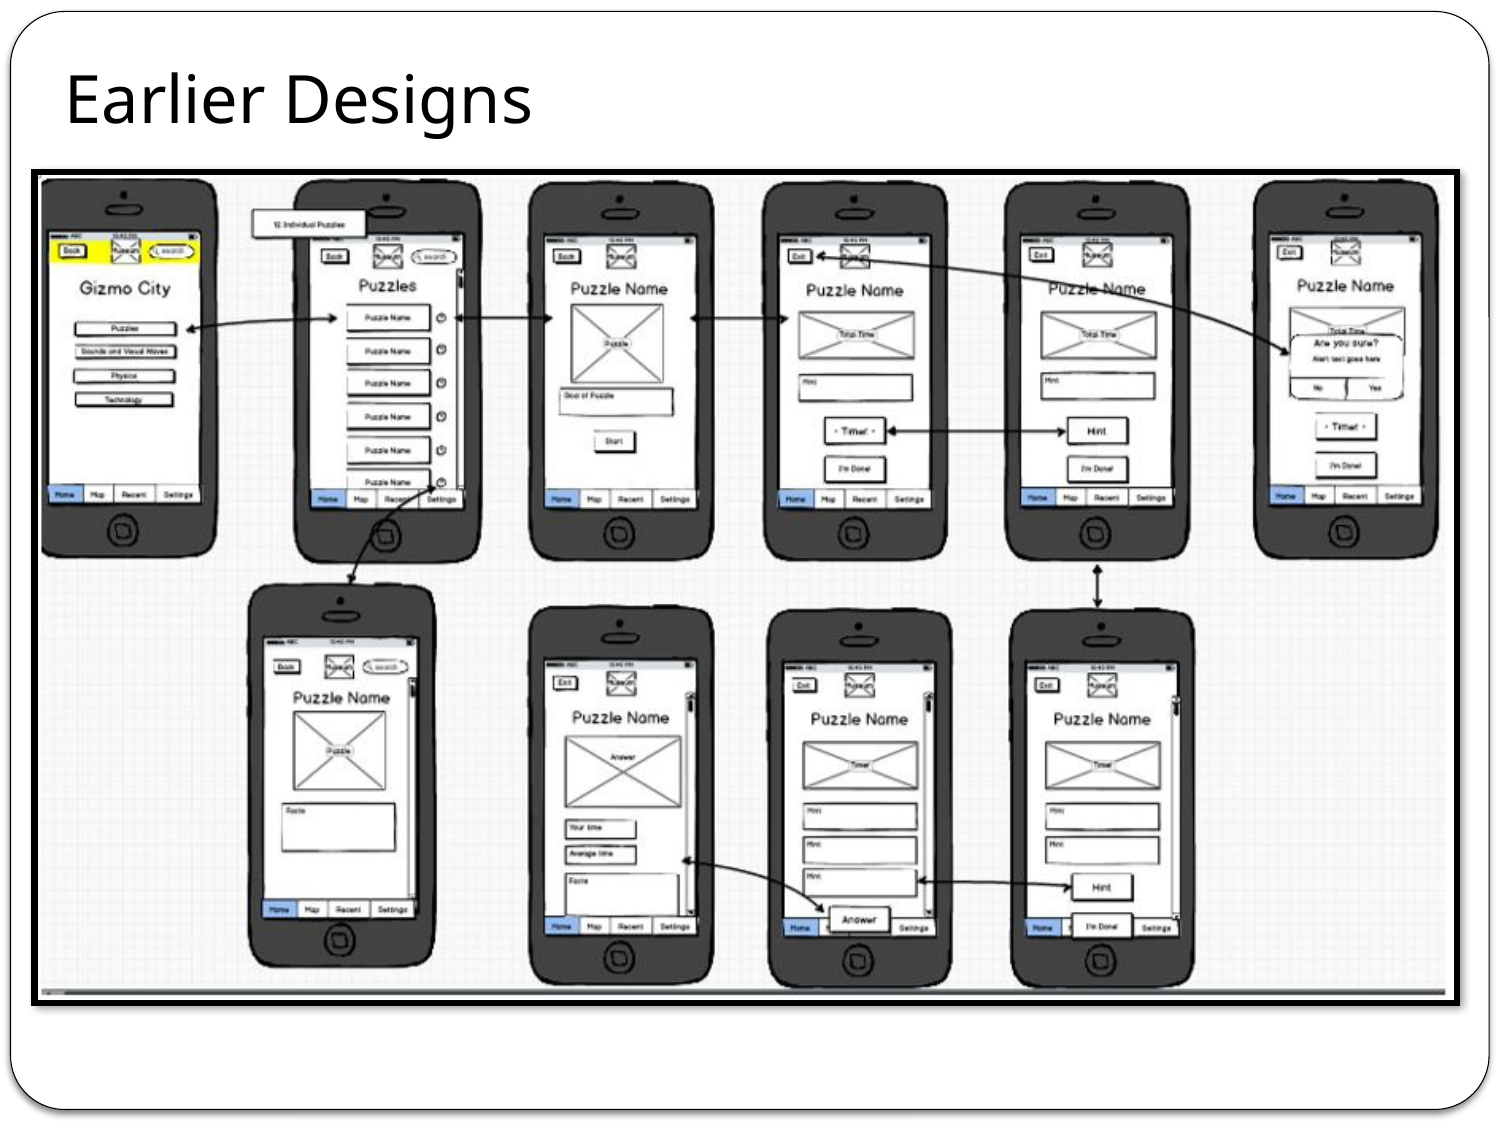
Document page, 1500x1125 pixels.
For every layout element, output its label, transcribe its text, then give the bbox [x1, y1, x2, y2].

picture [37, 174, 1455, 1001]
text_box Earlier Designs [49, 49, 1113, 145]
